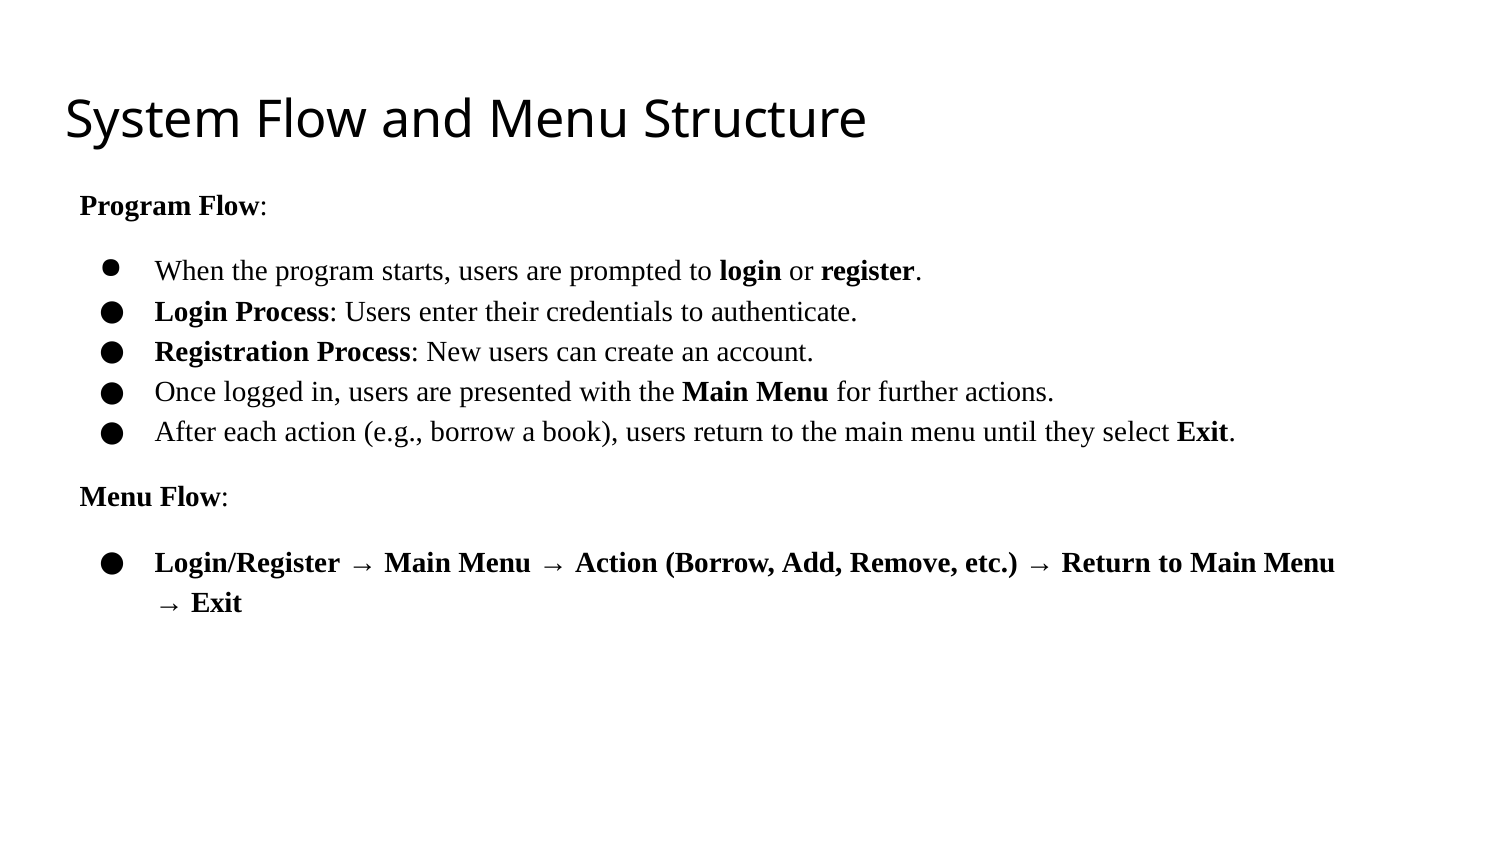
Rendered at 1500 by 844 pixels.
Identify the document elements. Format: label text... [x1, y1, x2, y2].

title System Flow and Menu Structure [63, 82, 1437, 226]
text_box Program Flow: When the program starts, users are prompted to login or register. Login Process: Users enter their credentials to authenticate. Registration Process: New users can create an account. Once logged in, users are presented with the Main Menu for further actions. After each action (e.g., borrow a book), users return to the main menu until they select Exit. Menu Flow: Login/Register → Main Menu → Action (Borrow, Add, Remove, etc.) → Return to Main Menu → Exit [77, 184, 1423, 619]
